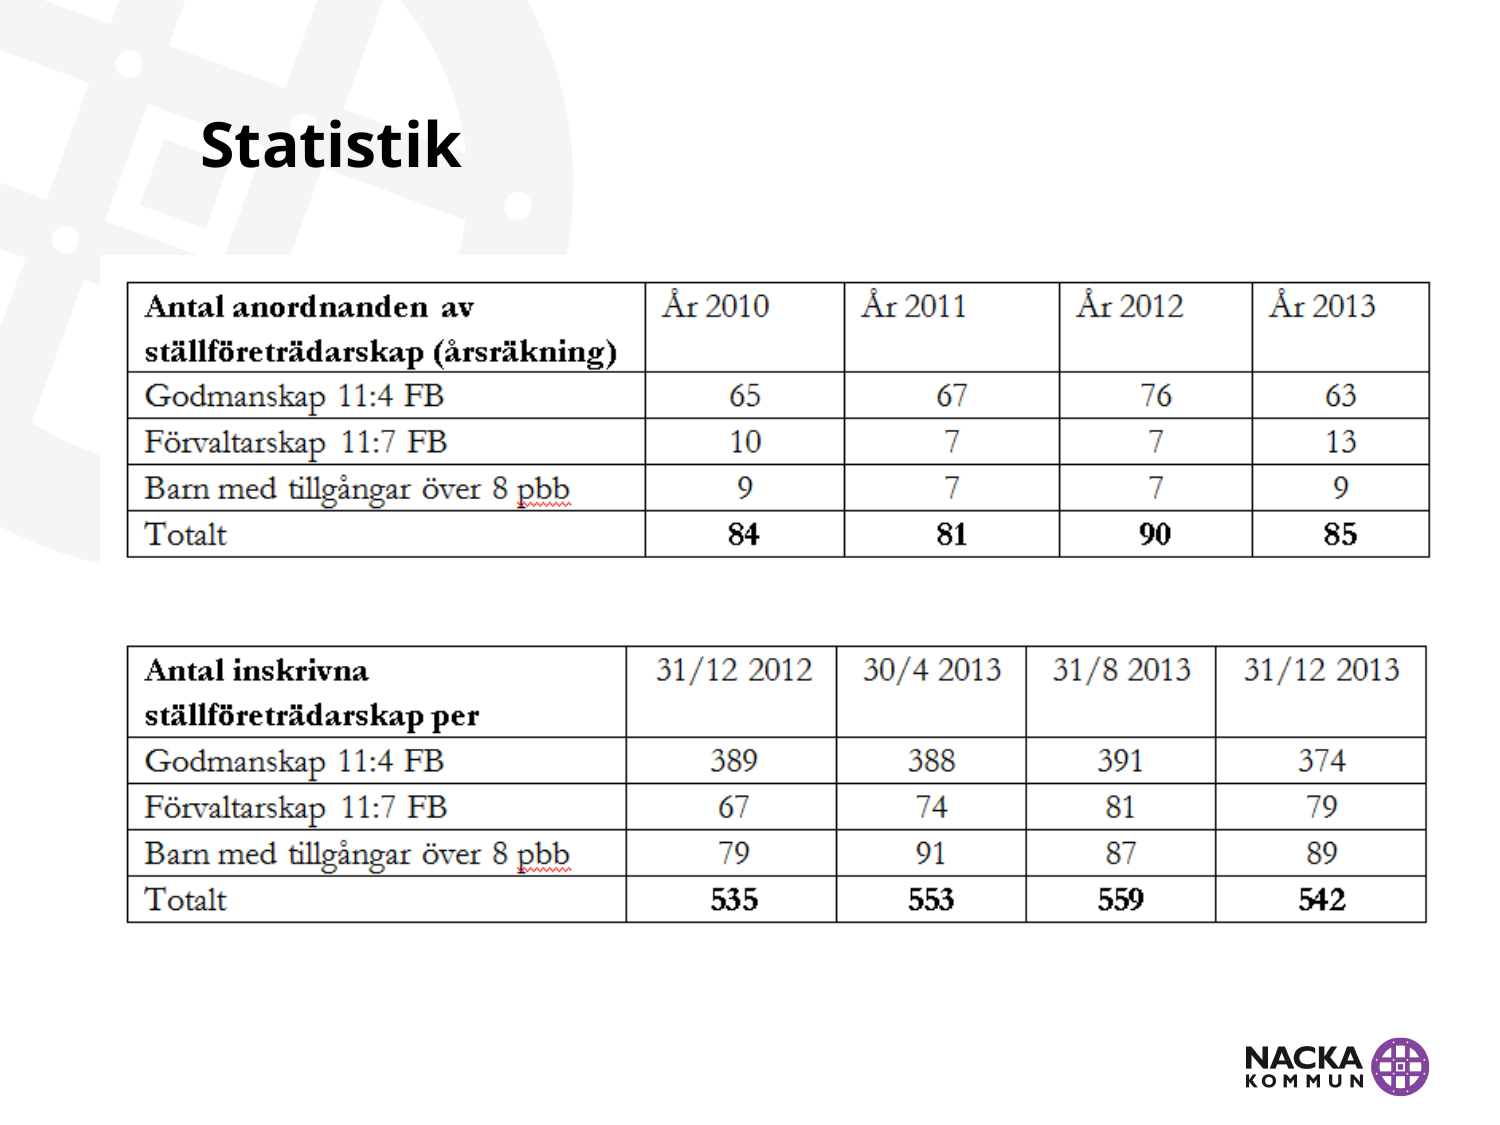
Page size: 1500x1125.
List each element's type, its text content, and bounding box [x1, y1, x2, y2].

title Statistik [185, 45, 1459, 233]
picture [0, 0, 594, 594]
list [100, 255, 1459, 968]
picture [1234, 1023, 1441, 1110]
